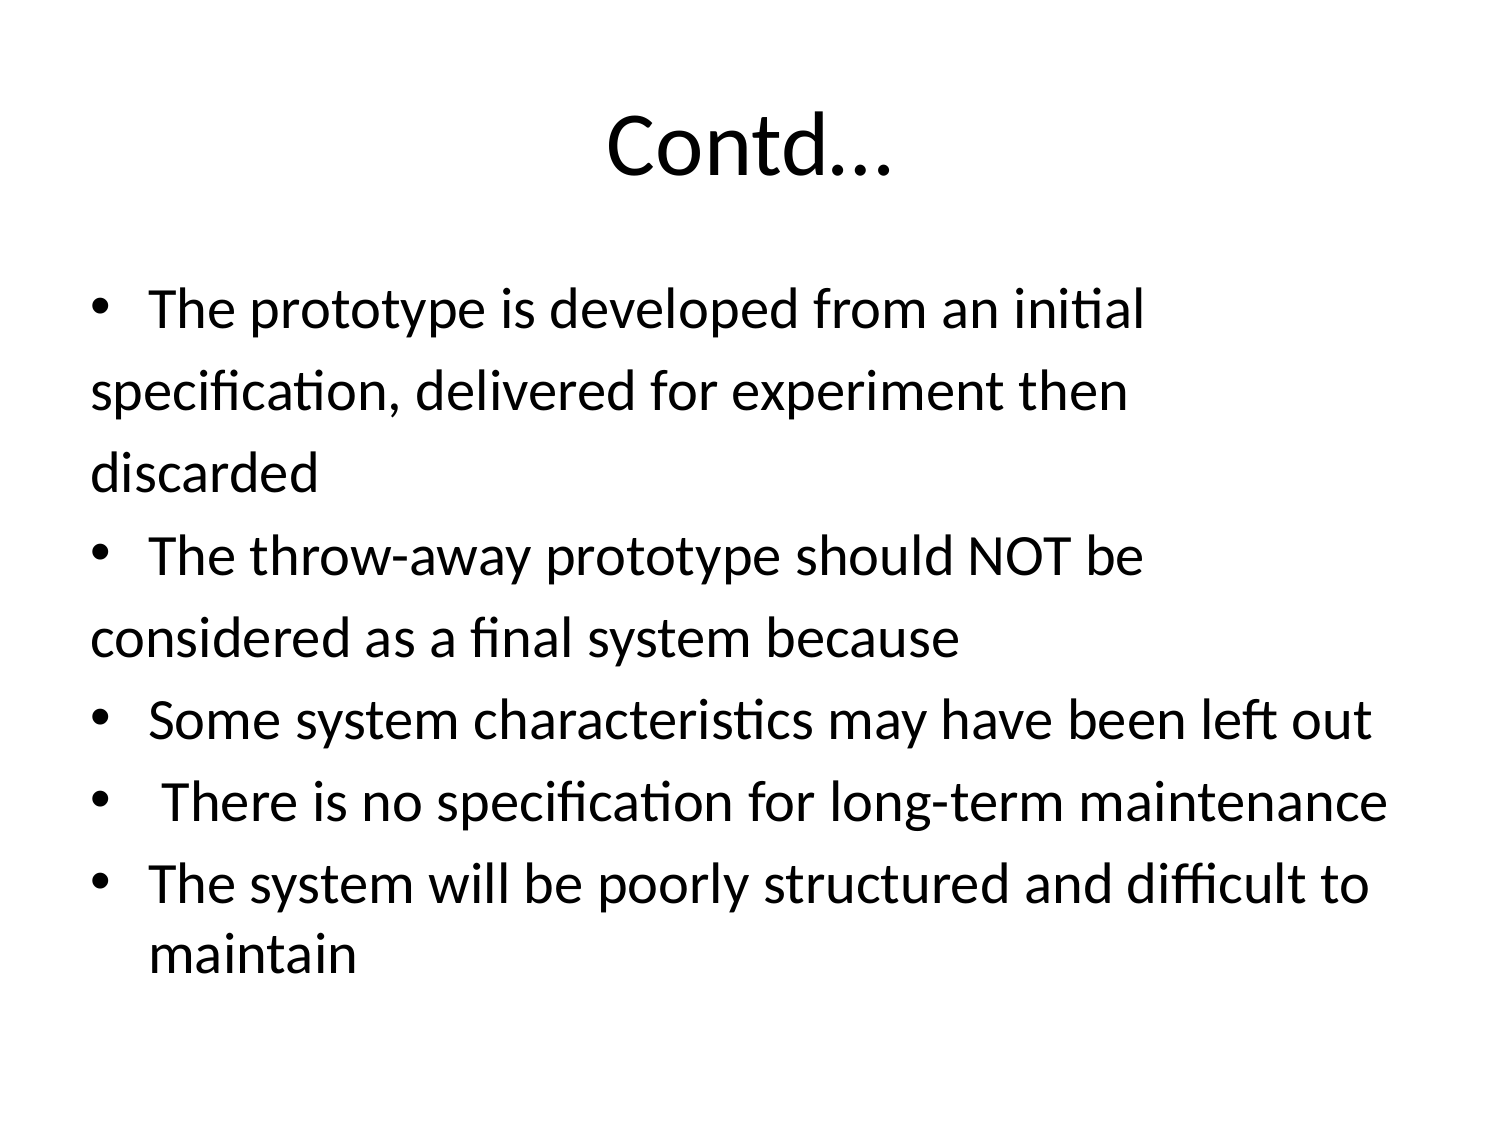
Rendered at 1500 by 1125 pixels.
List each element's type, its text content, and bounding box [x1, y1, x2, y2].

list The prototype is developed from an initial specification, delivered for experiment then discarded The throw-away prototype should NOT be considered as a final system because Some system characteristics may have been left out There is no specification for long-term maintenance The system will be poorly structured and difficult to maintain [75, 262, 1425, 1005]
title Contd… [75, 45, 1425, 233]
